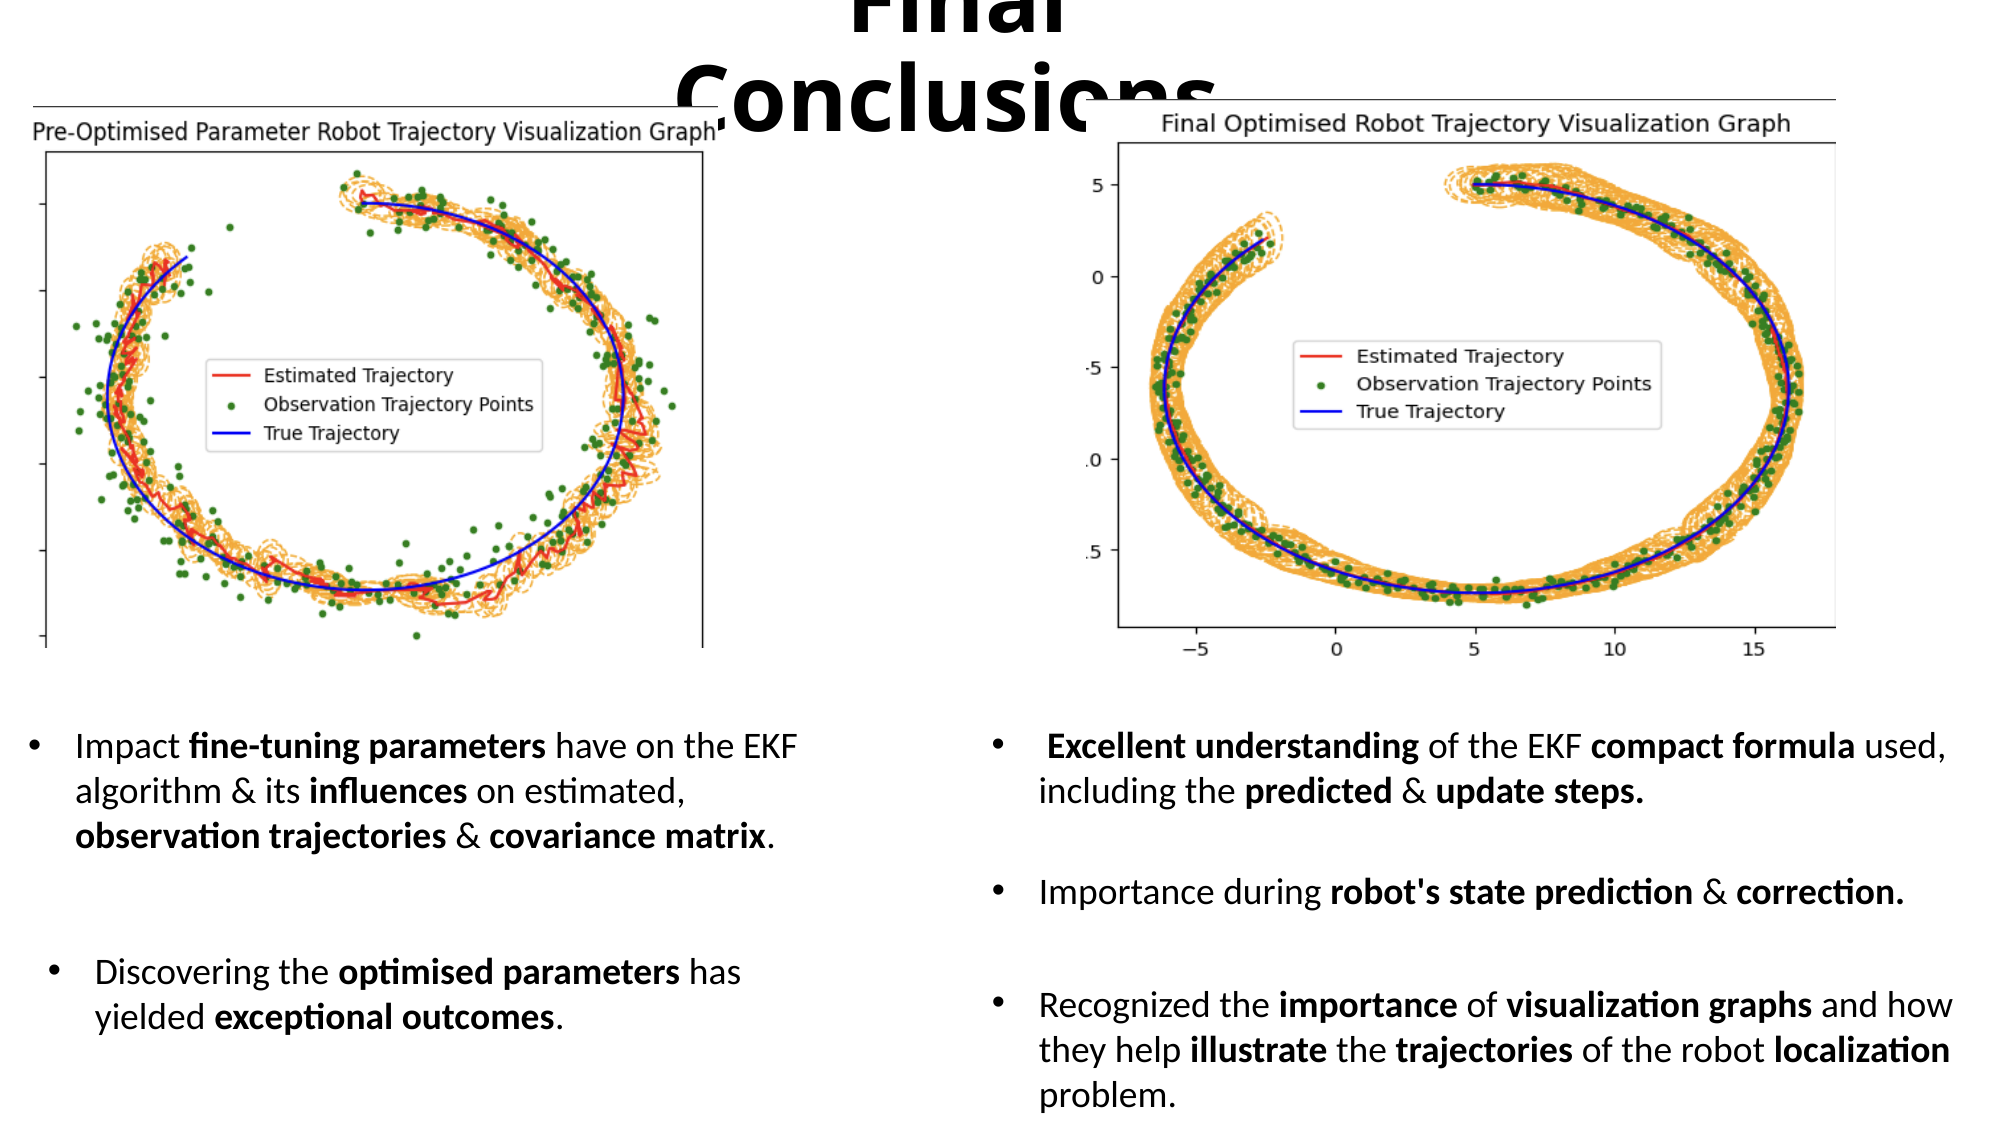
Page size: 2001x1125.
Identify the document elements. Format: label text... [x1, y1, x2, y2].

text_box Recognized the importance of visualization graphs and how they help illustrate the trajectories of the robot localization problem. [977, 972, 2000, 1125]
picture [1086, 99, 1836, 665]
title Final Conclusions [612, 0, 1303, 131]
text_box Discovering the optimised parameters has yielded exceptional outcomes. [33, 939, 761, 1089]
picture [33, 106, 718, 648]
text_box Importance during robot's state prediction & correction. [977, 859, 1952, 920]
text_box Impact fine-tuning parameters have on the EKF algorithm & its influences on estimated, observation trajectories & covariance matrix. [13, 714, 825, 909]
text_box Excellent understanding of the EKF compact formula used, including the predicted & update steps. [976, 713, 1992, 818]
